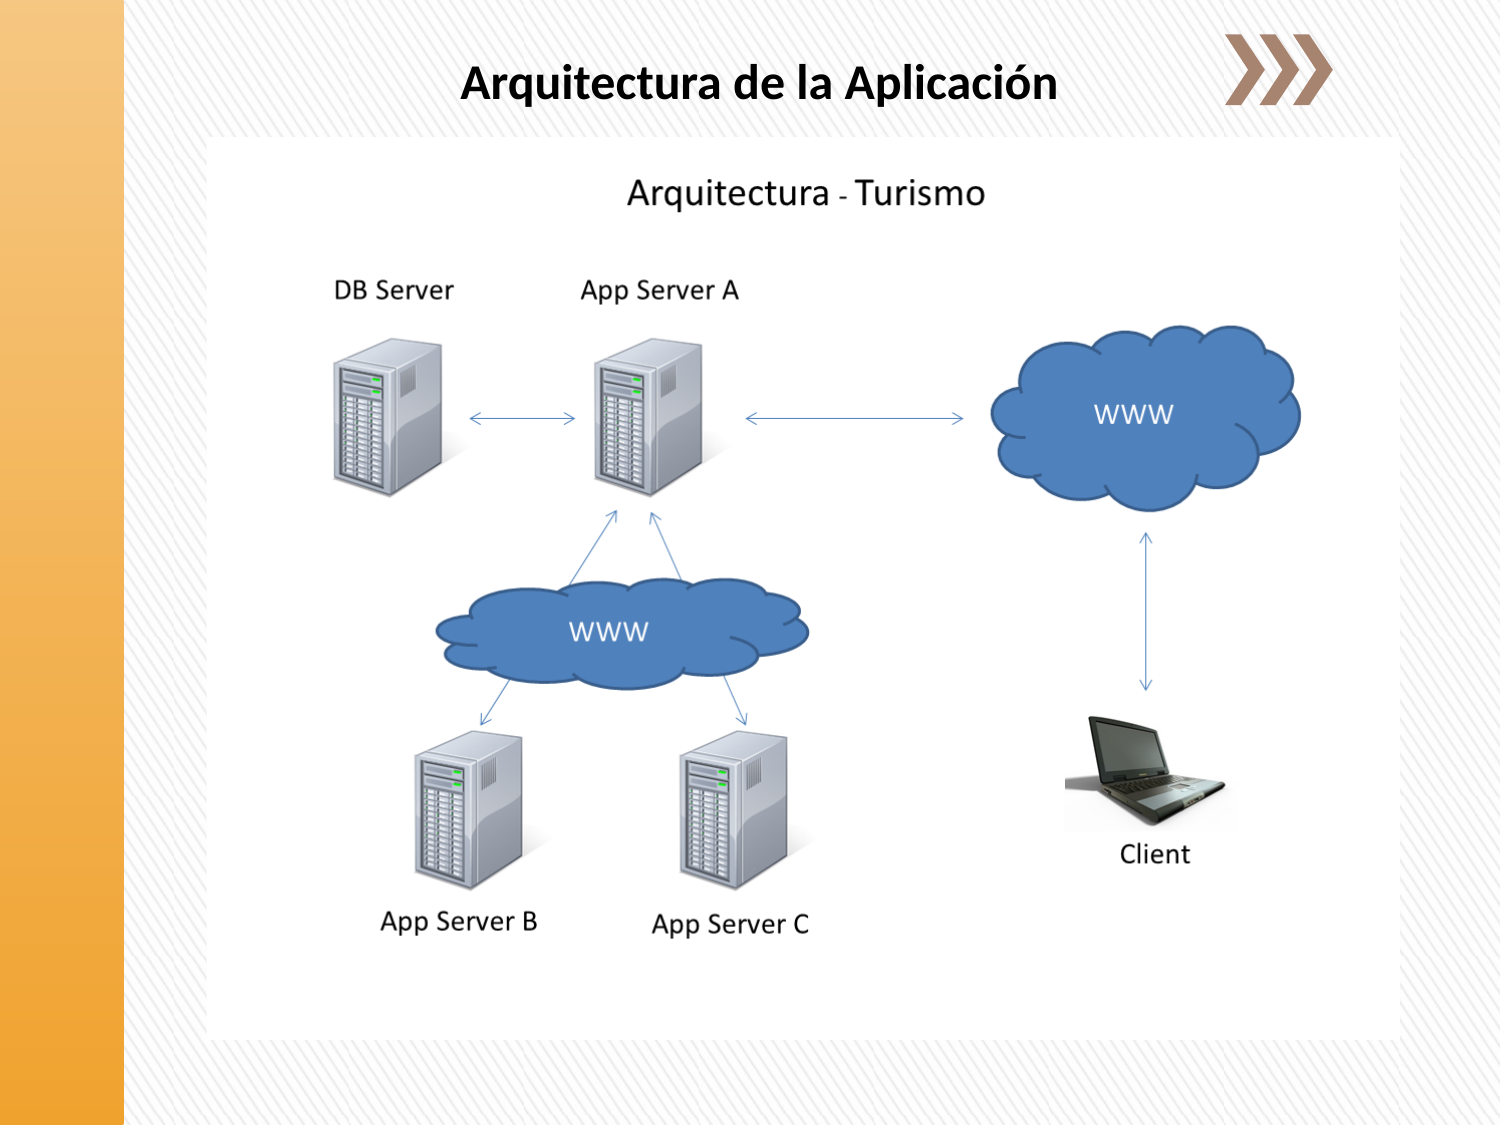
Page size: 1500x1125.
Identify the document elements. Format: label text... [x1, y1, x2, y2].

picture [206, 136, 1401, 1041]
text_box Arquitectura de la Aplicación [445, 42, 1074, 118]
